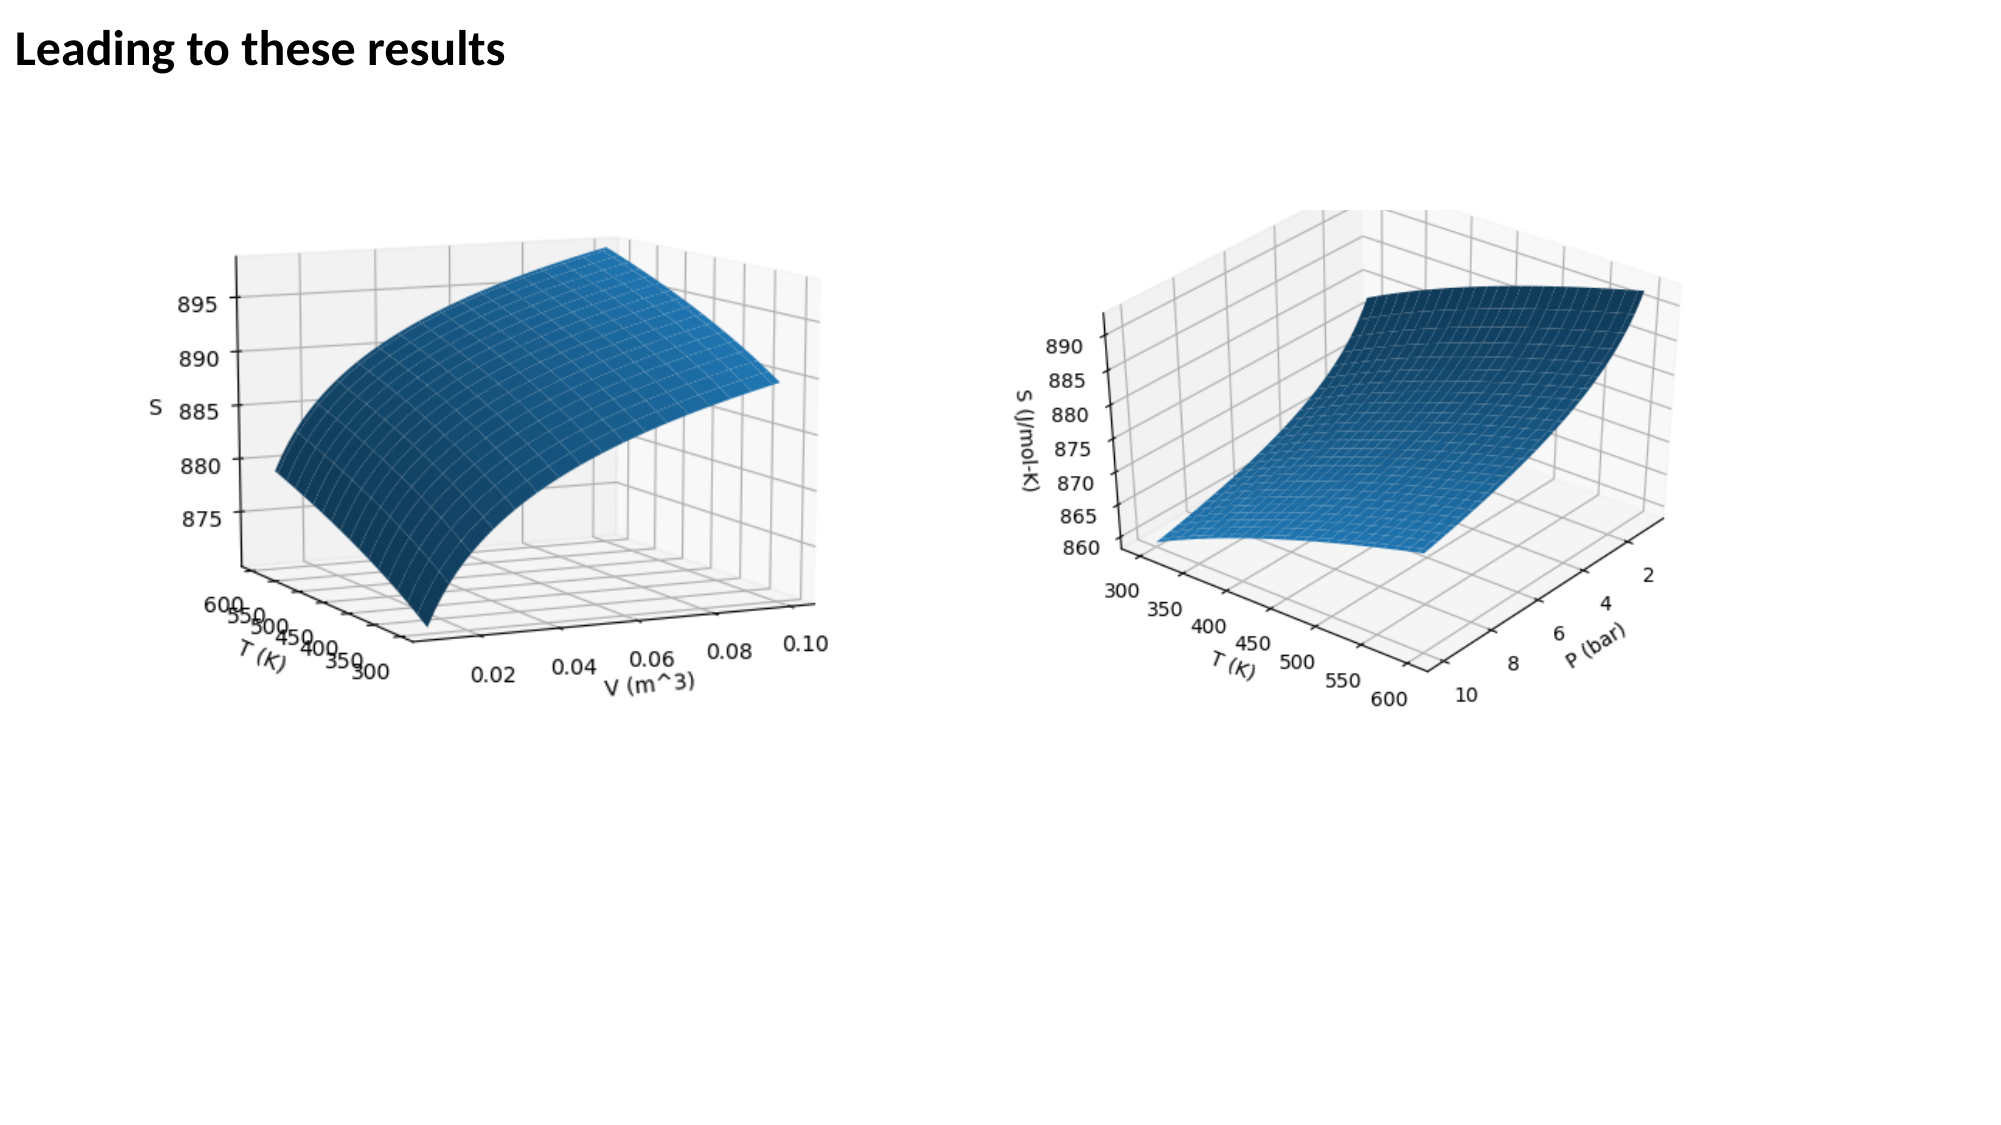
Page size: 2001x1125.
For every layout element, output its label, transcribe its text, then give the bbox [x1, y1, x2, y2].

picture [143, 219, 842, 723]
text_box Leading to these results [0, 7, 1891, 83]
picture [990, 210, 1755, 732]
